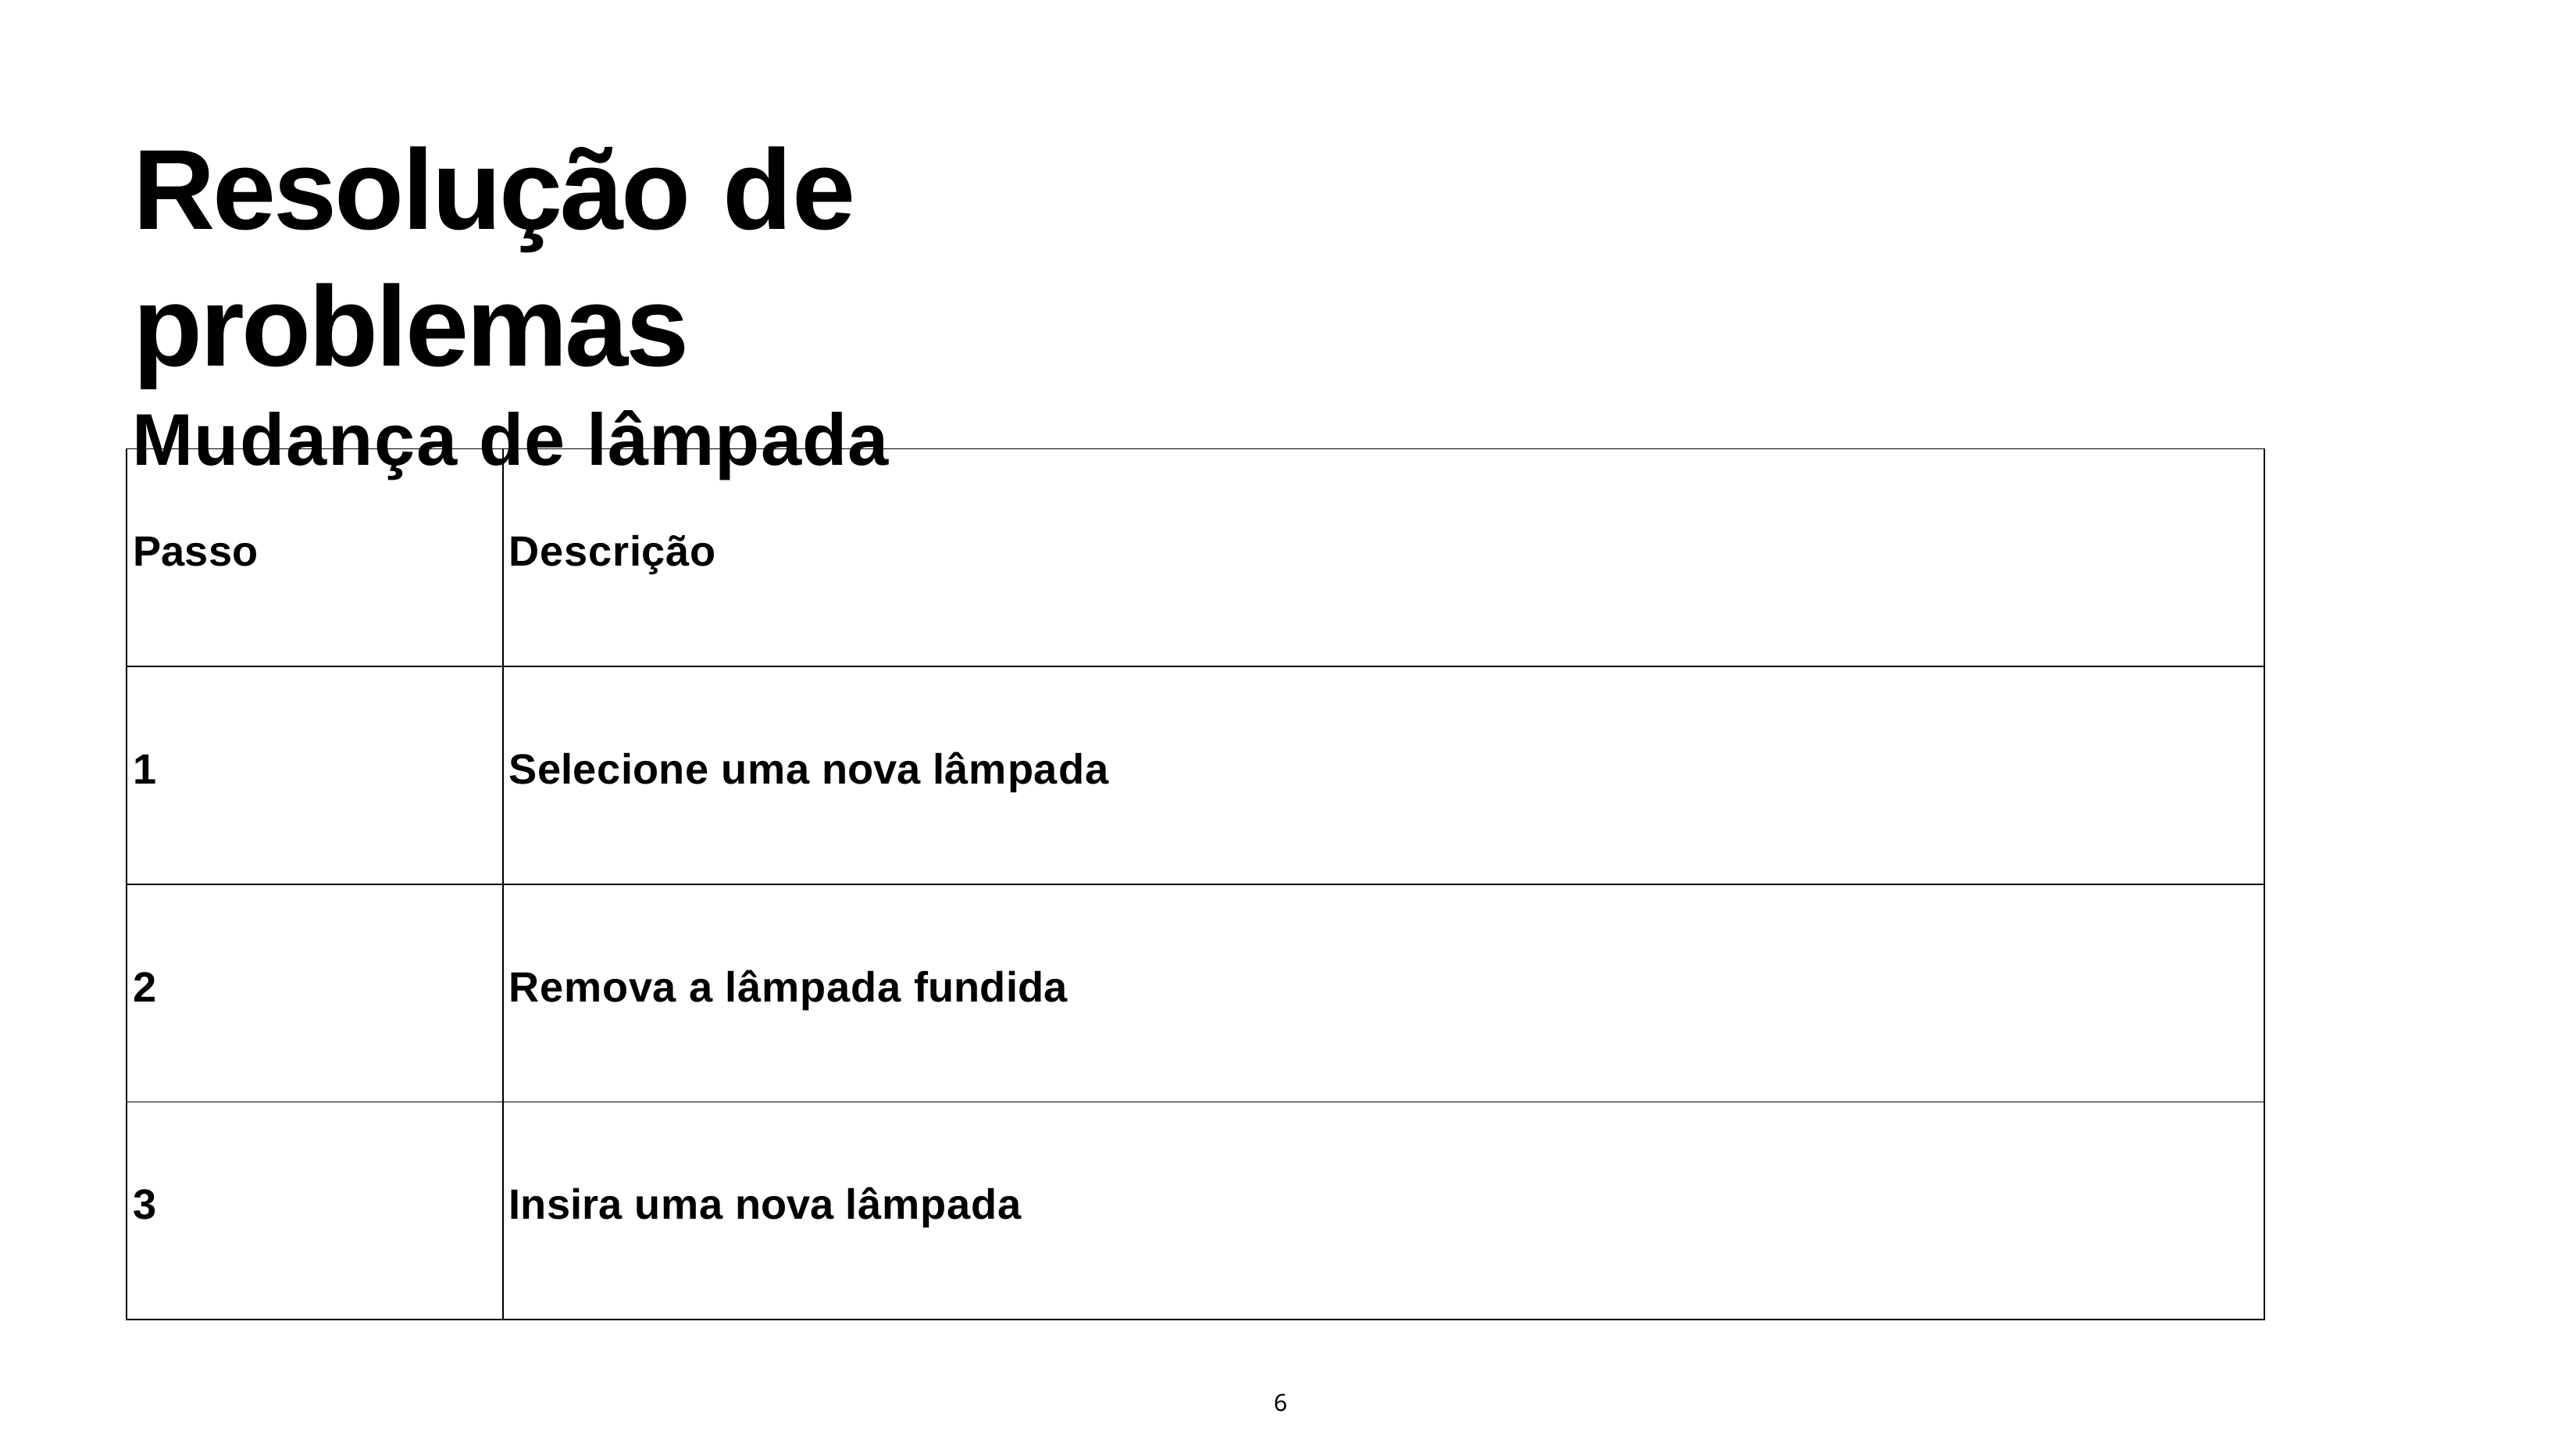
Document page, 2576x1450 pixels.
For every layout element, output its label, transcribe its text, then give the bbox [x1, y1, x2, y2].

table_header Passo [127, 449, 502, 666]
table_cell 1 [127, 667, 502, 884]
title Resolução de problemas Mudança de lâmpada [130, 113, 1436, 448]
table_cell Remova a lâmpada fundida [504, 885, 2264, 1102]
table_header Descrição [504, 449, 2264, 666]
table_cell 3 [127, 1102, 502, 1319]
table_cell Insira uma nova lâmpada [504, 1102, 2264, 1319]
table_cell 2 [127, 885, 502, 1102]
table_cell Selecione uma nova lâmpada [504, 667, 2264, 884]
slide_number 6 [1268, 1386, 1306, 1450]
